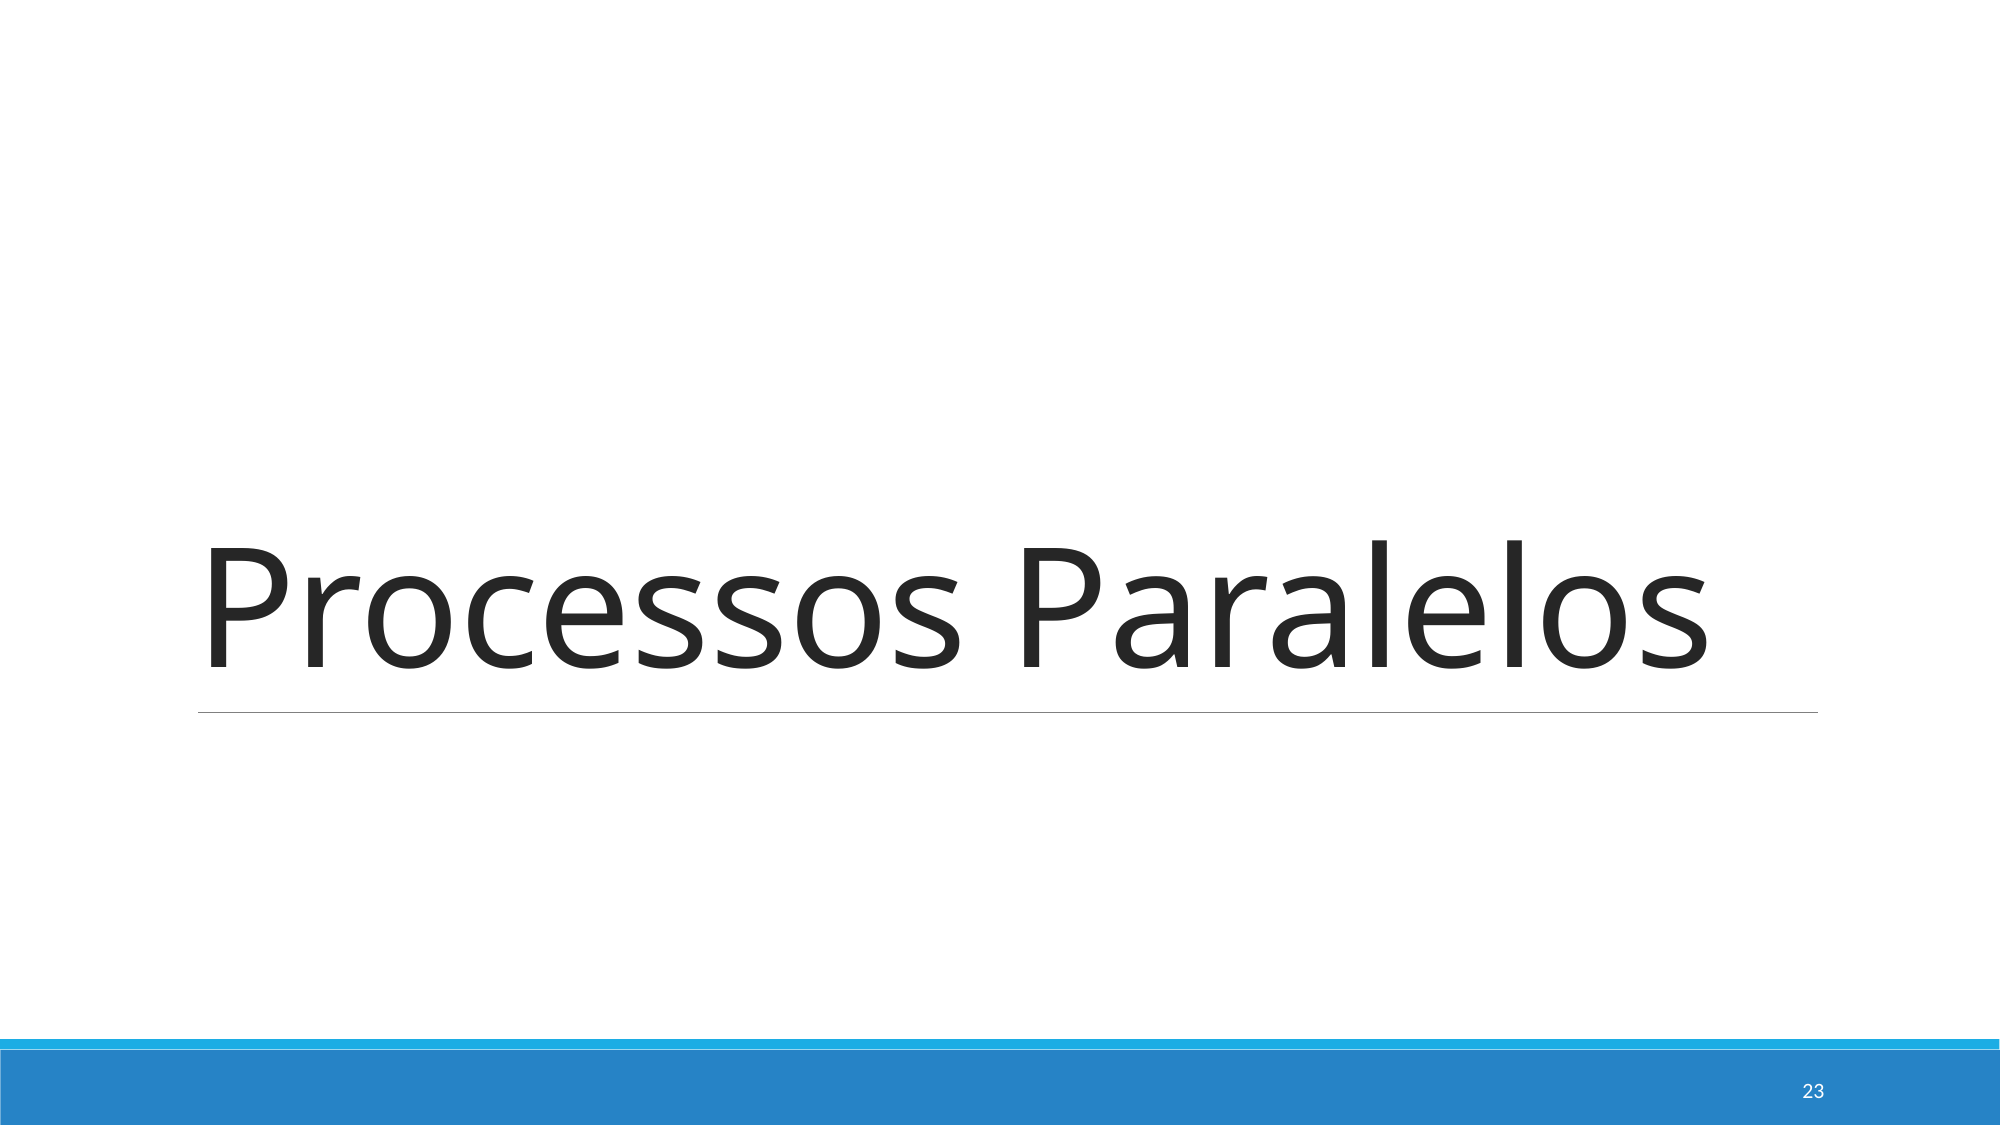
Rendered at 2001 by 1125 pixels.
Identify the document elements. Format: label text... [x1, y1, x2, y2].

title Processos Paralelos [180, 124, 1830, 710]
slide_number 23 [1624, 1059, 1840, 1120]
